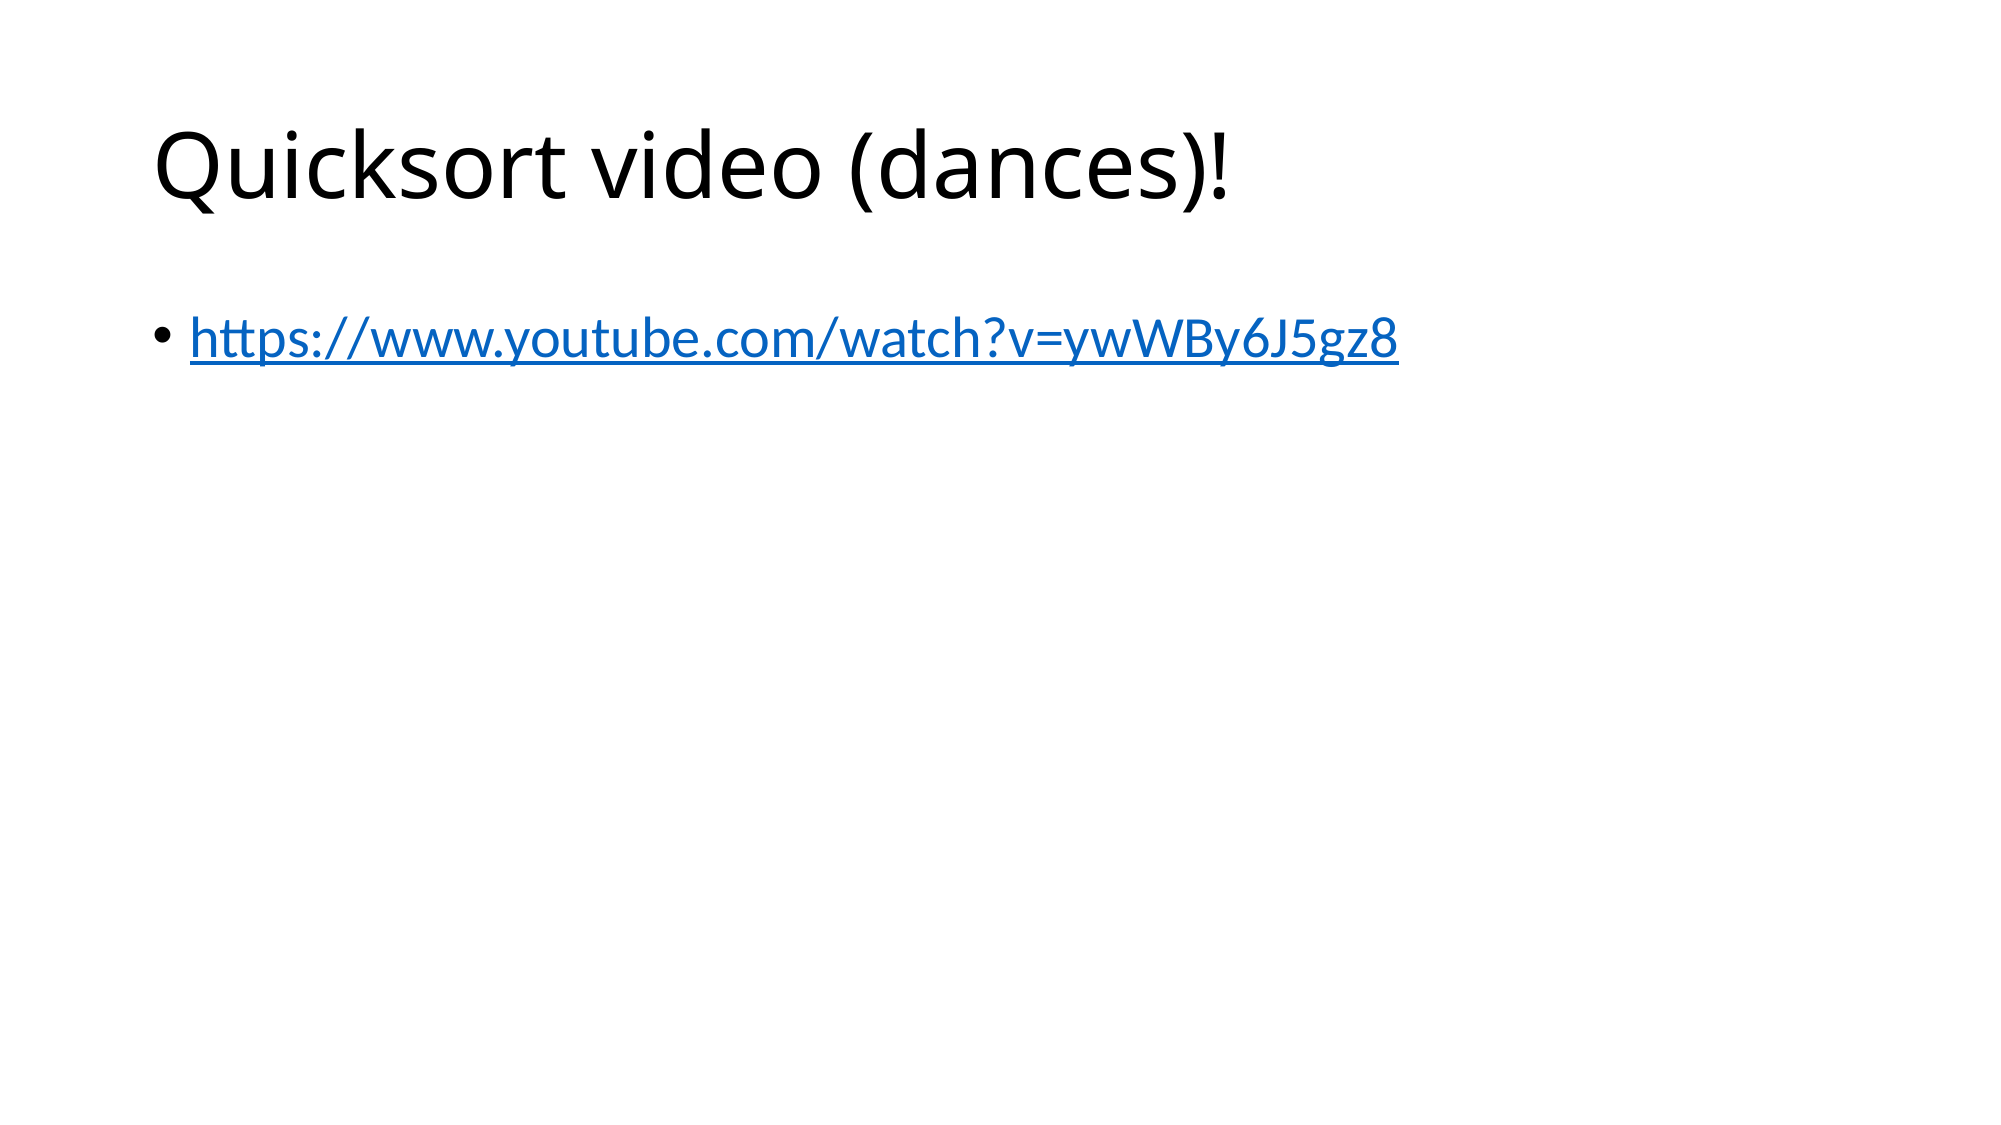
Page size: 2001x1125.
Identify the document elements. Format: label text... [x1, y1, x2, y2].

list https://www.youtube.com/watch?v=ywWBy6J5gz8 [137, 299, 1863, 1014]
title Quicksort video (dances)! [137, 59, 1863, 278]
